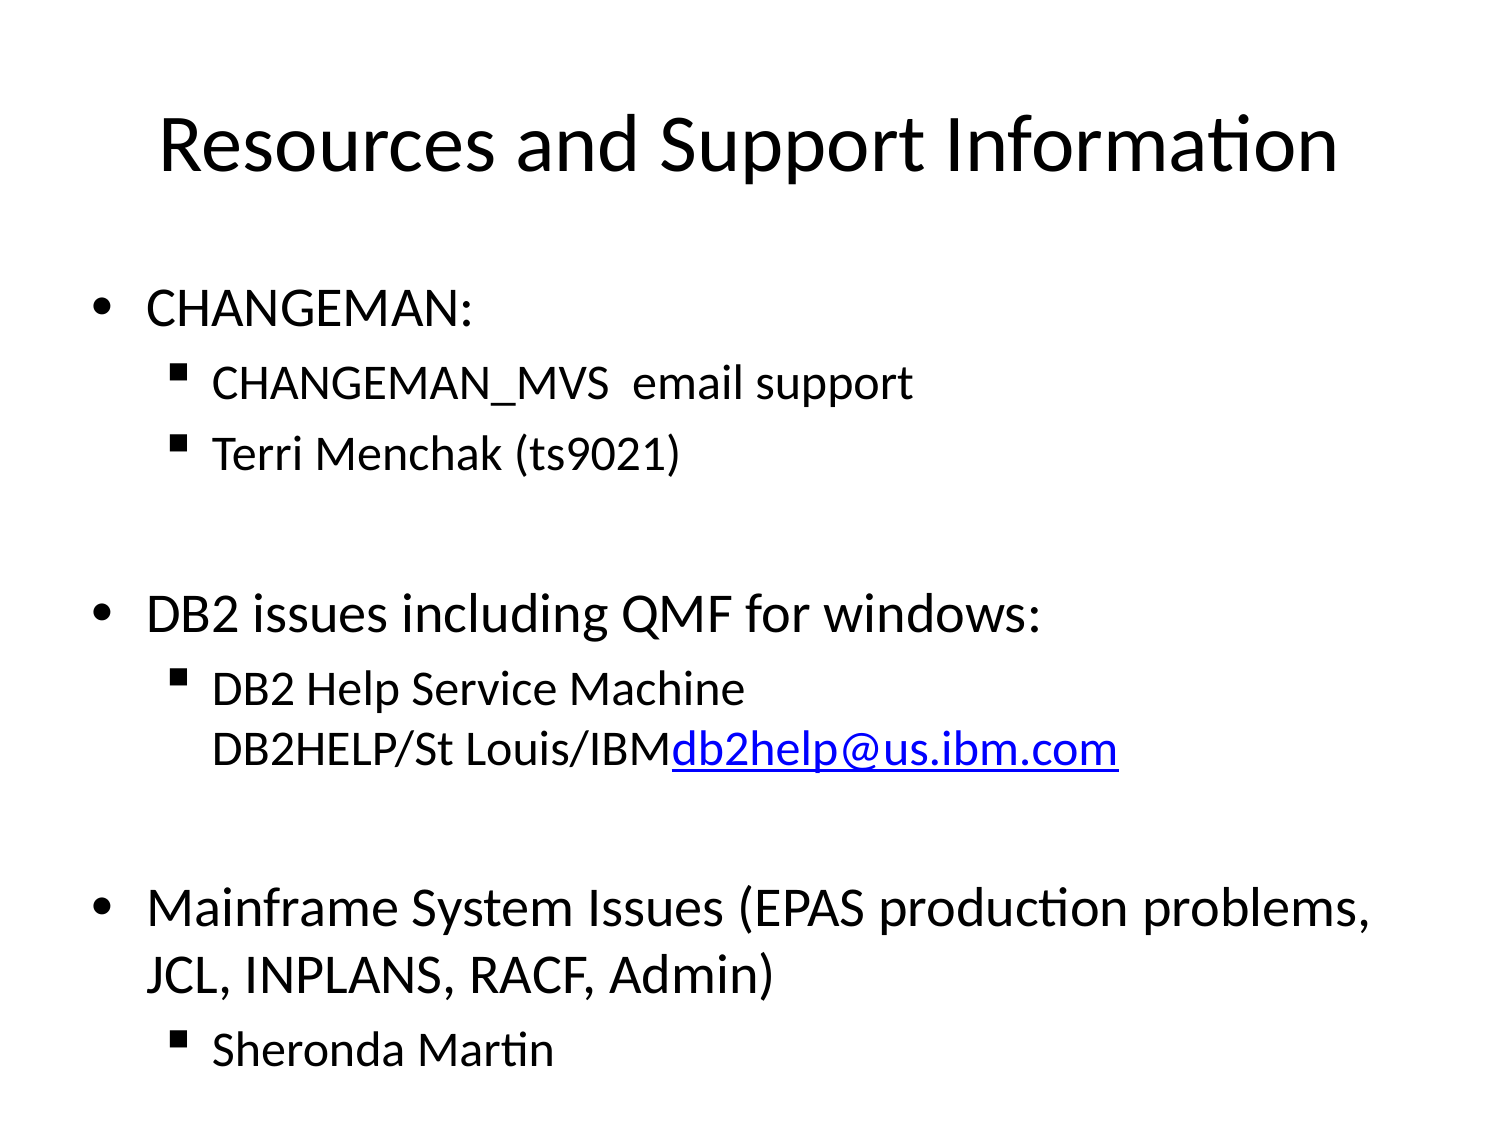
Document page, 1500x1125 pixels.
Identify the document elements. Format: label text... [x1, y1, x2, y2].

title Resources and Support Information [75, 45, 1425, 233]
list CHANGEMAN: CHANGEMAN_MVS email support Terri Menchak (ts9021) DB2 issues including QMF for windows: DB2 Help Service Machine DB2HELP/St Louis/IBMdb2help@us.ibm.com Mainframe System Issues (EPAS production problems, JCL, INPLANS, RACF, Admin) Sheronda Martin [75, 262, 1425, 1005]
